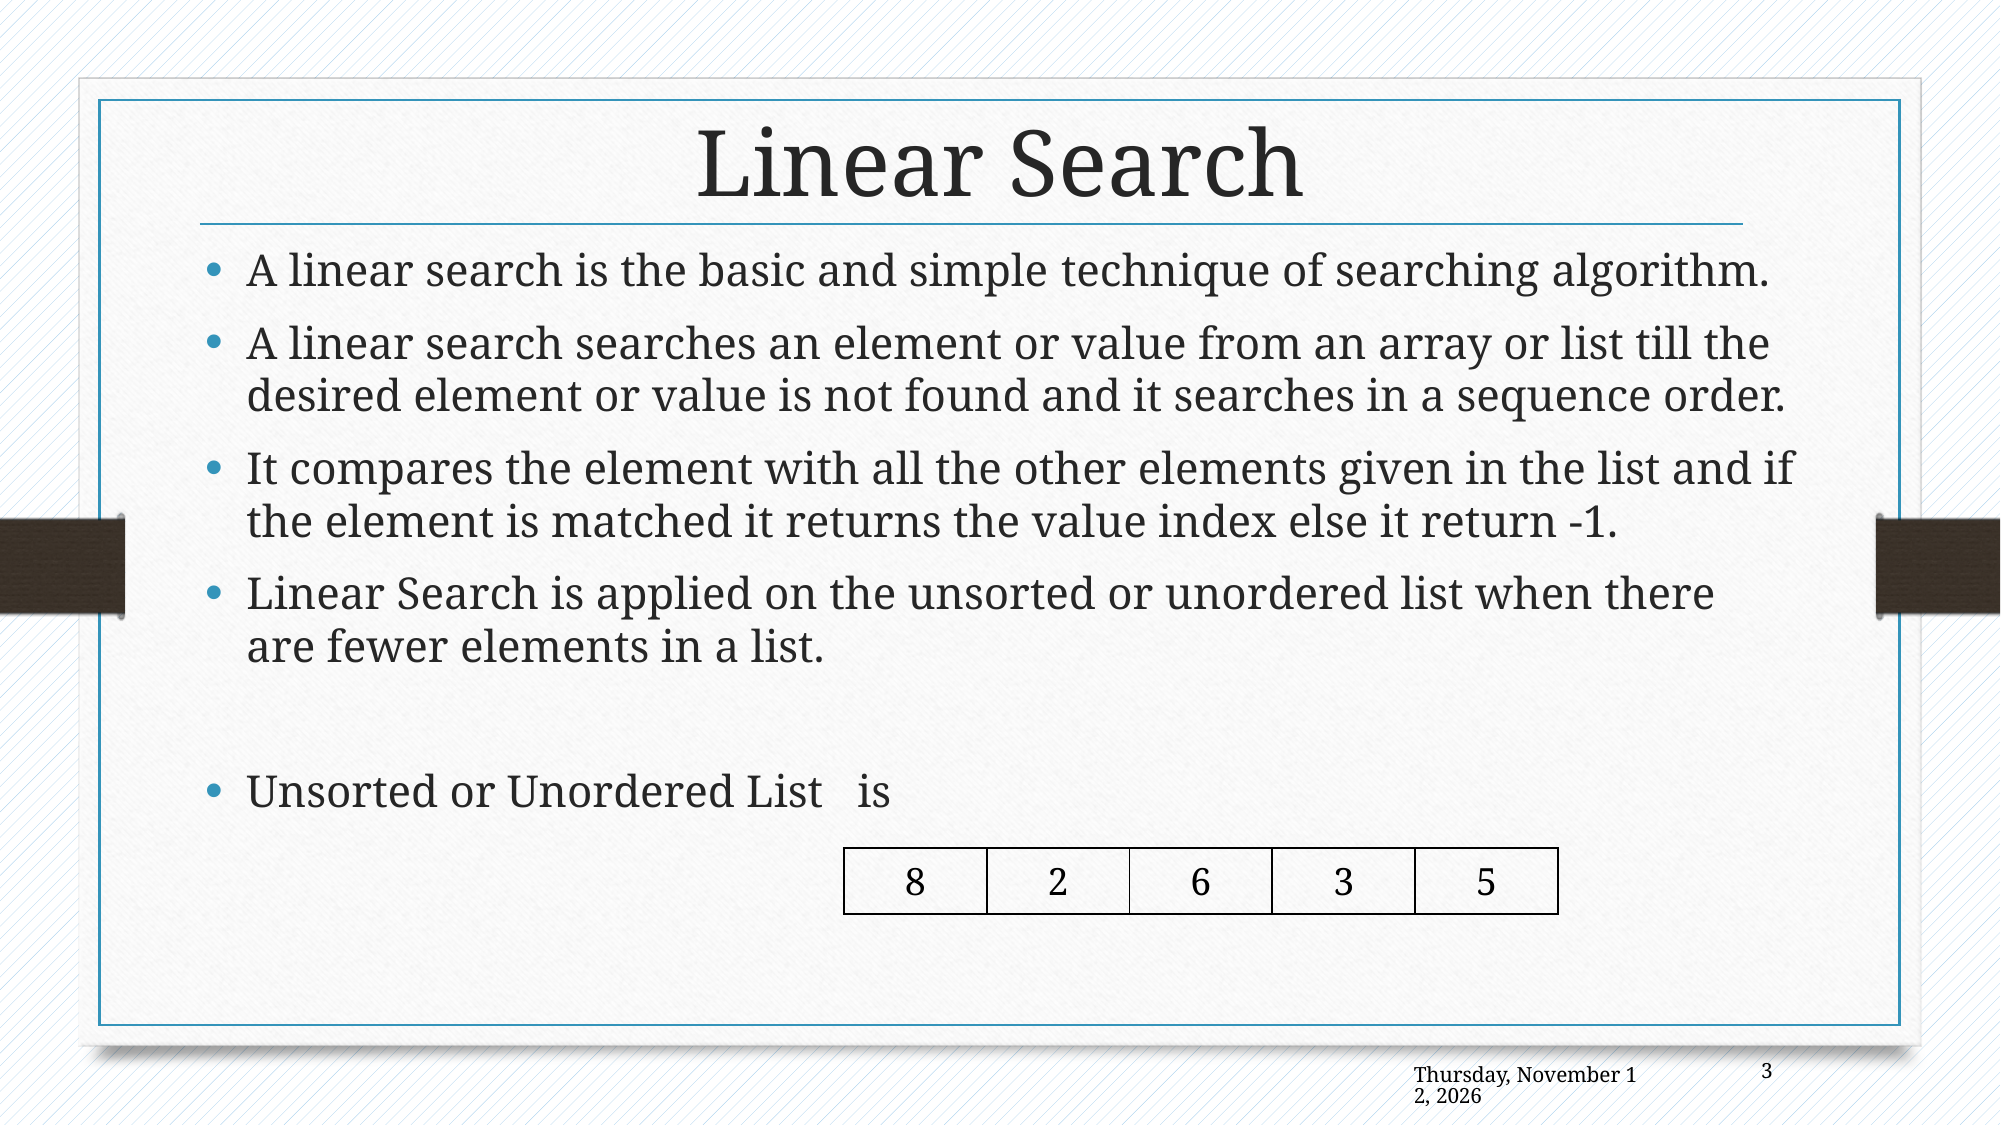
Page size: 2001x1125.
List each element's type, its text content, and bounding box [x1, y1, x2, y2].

picture [0, 0, 2001, 1125]
table_header 6 [1130, 849, 1271, 913]
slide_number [1398, 1053, 1662, 1099]
table_header 5 [1416, 849, 1557, 913]
list A linear search is the basic and simple technique of searching algorithm. A linear search searches an element or value from an array or list till the desired element or value is not found and it searches in a sequence order. It compares the element with all the other elements given in the list and if the element is matched it returns the value index else it return -1. Linear Search is applied on the unsorted or unordered list when there are fewer elements in a list. Unsorted or Unordered List is [190, 235, 1814, 997]
slide_number 3 [1698, 1049, 1788, 1095]
table_header 8 [845, 849, 986, 913]
table_header 2 [988, 849, 1129, 913]
title Linear Search [131, 96, 1871, 224]
table_header 3 [1273, 849, 1414, 913]
